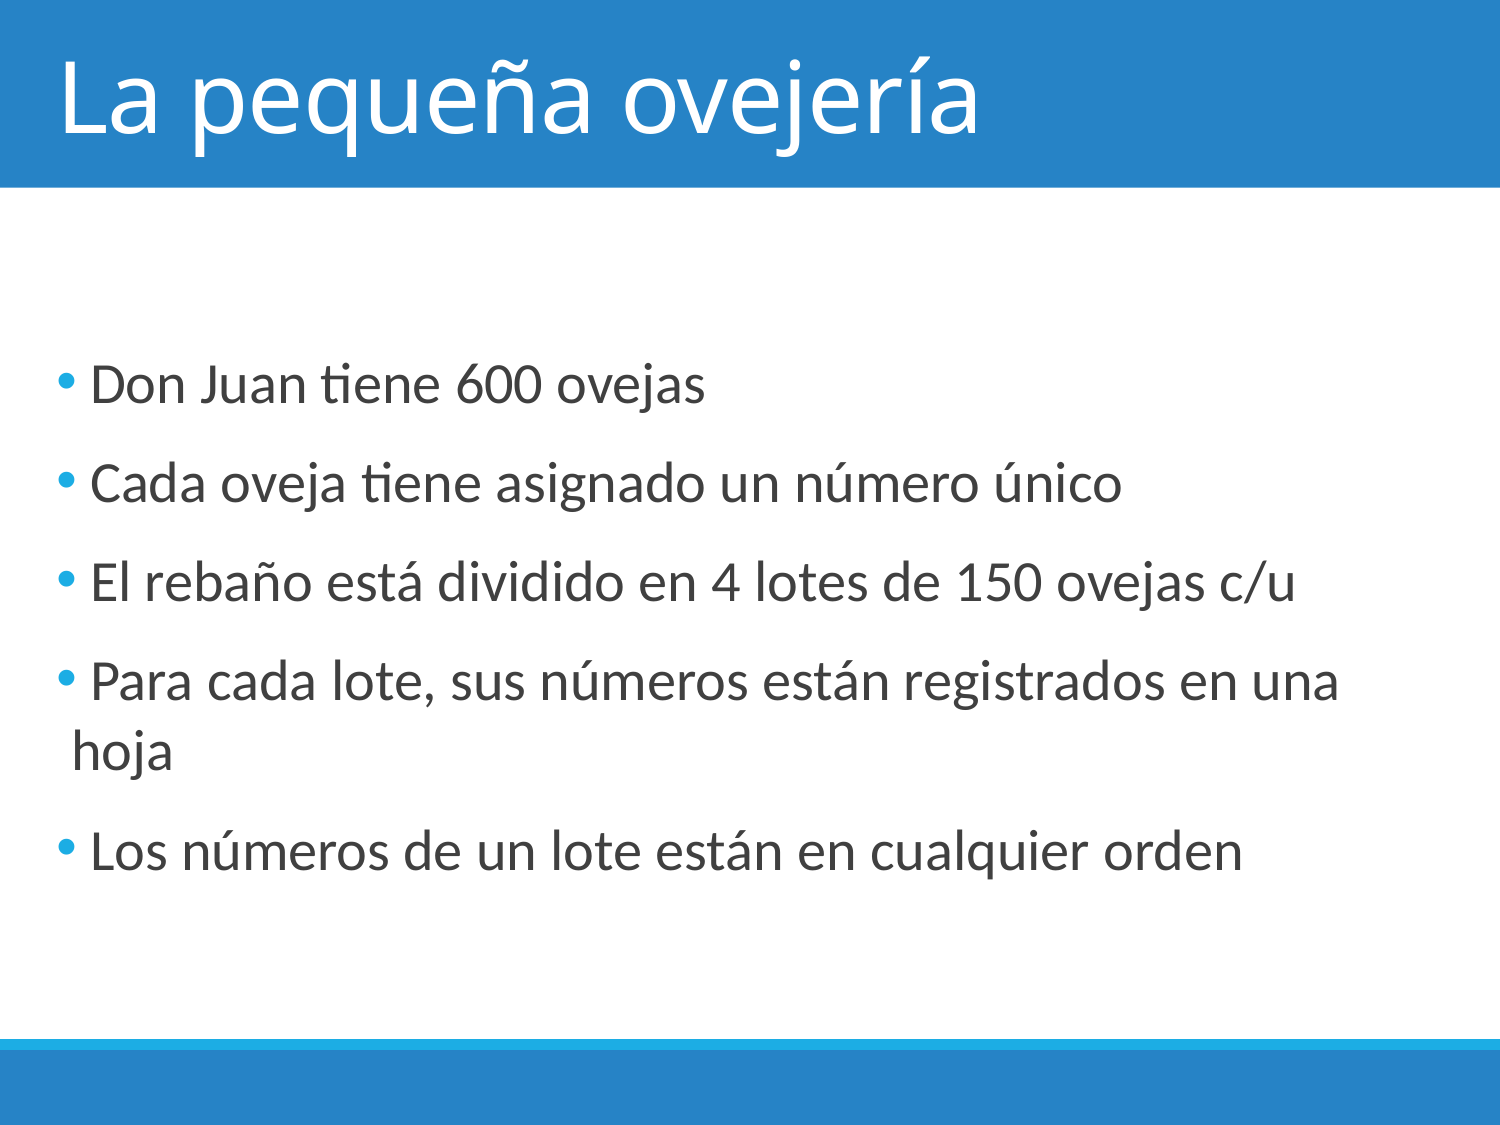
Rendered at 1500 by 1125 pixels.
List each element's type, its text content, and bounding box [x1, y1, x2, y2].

list Don Juan tiene 600 ovejas Cada oveja tiene asignado un número único El rebaño está dividido en 4 lotes de 150 ovejas c/u Para cada lote, sus números están registrados en una hoja Los números de un lote están en cualquier orden [41, 211, 1459, 1016]
title La pequeña ovejería [41, 0, 1459, 188]
